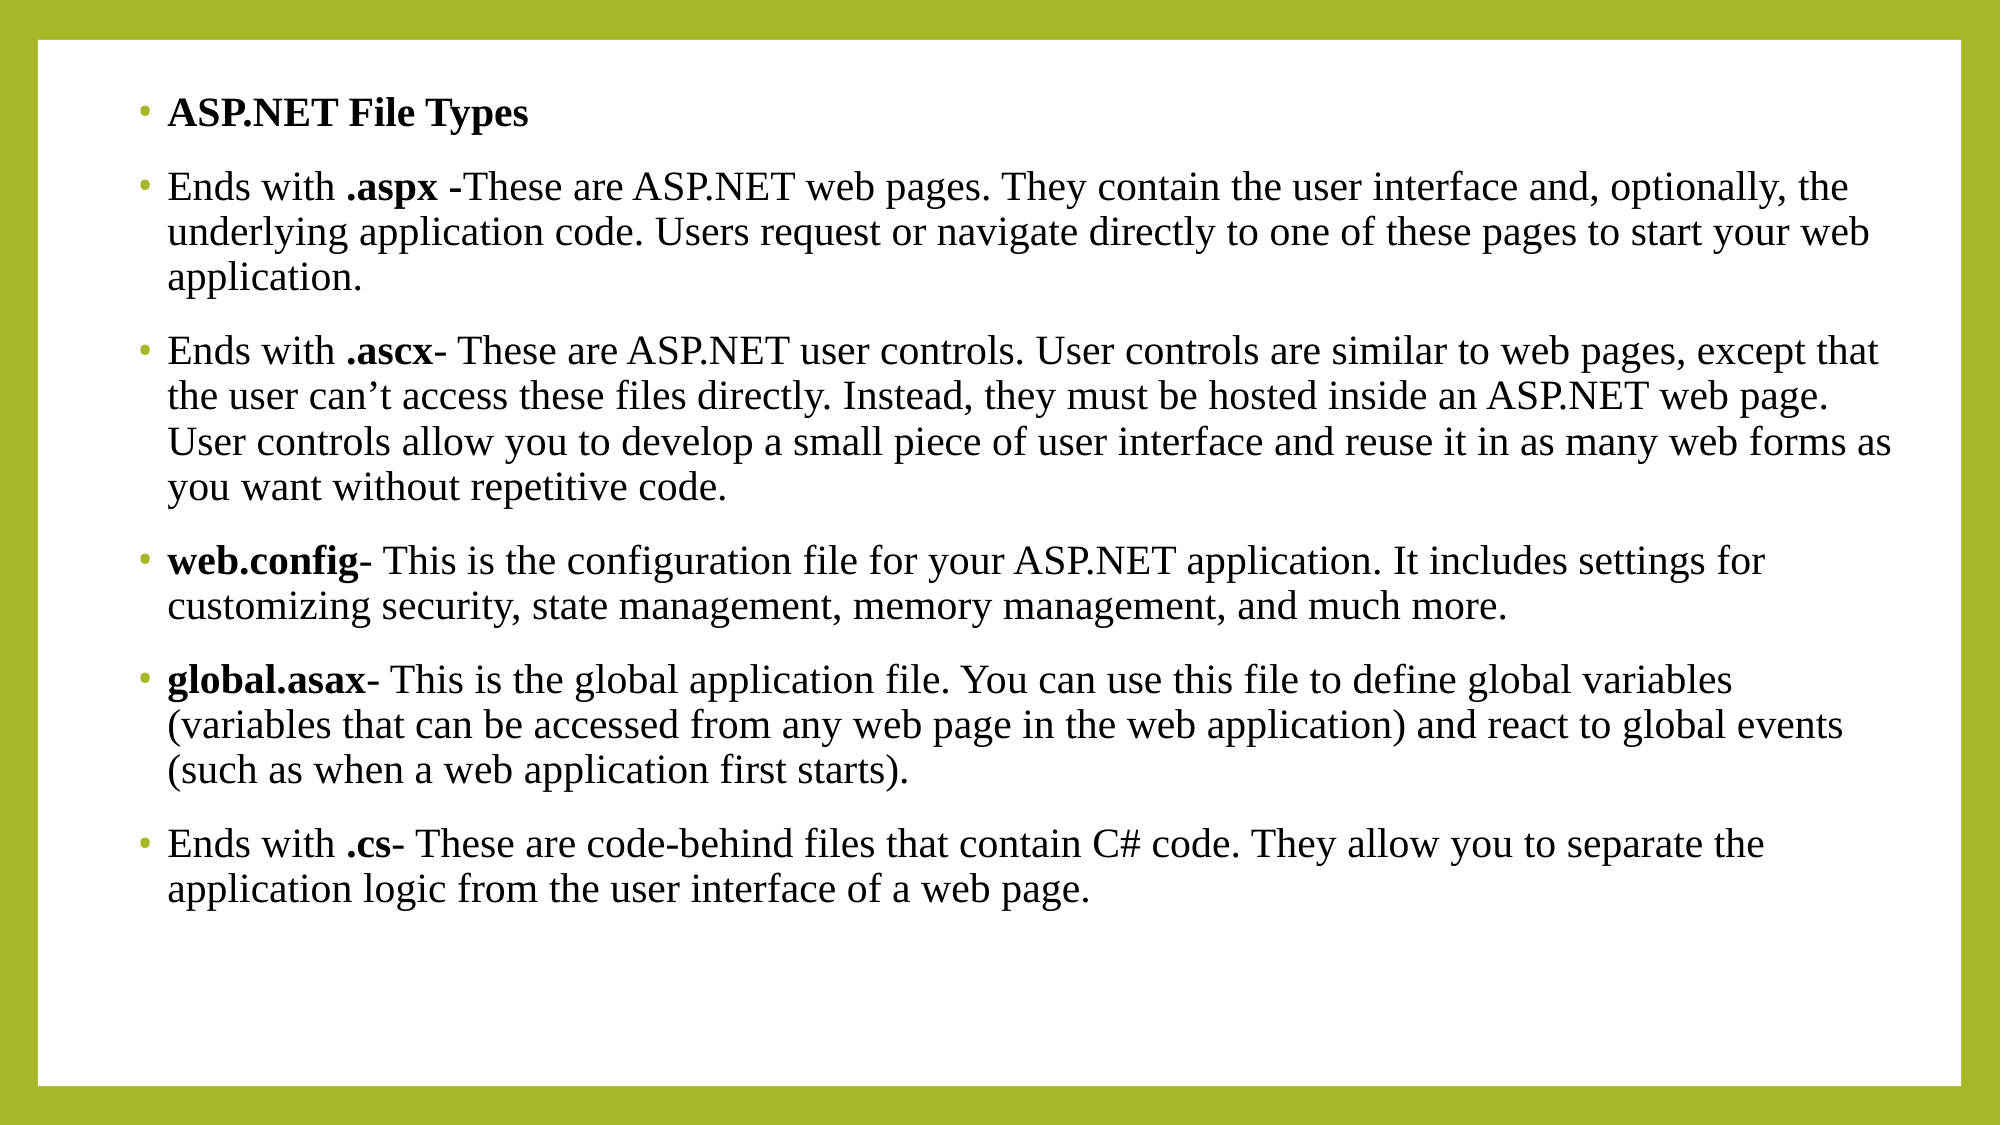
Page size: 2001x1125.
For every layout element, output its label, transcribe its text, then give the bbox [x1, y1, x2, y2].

list ASP.NET File Types Ends with .aspx -These are ASP.NET web pages. They contain the user interface and, optionally, the underlying application code. Users request or navigate directly to one of these pages to start your web application. Ends with .ascx- These are ASP.NET user controls. User controls are similar to web pages, except that the user can’t access these files directly. Instead, they must be hosted inside an ASP.NET web page. User controls allow you to develop a small piece of user interface and reuse it in as many web forms as you want without repetitive code. web.config- This is the configuration file for your ASP.NET application. It includes settings for customizing security, state management, memory management, and much more. global.asax- This is the global application file. You can use this file to define global variables (variables that can be accessed from any web page in the web application) and react to global events (such as when a web application first starts). Ends with .cs- These are code-behind files that contain C# code. They allow you to separate the application logic from the user interface of a web page. [114, 82, 1911, 1061]
